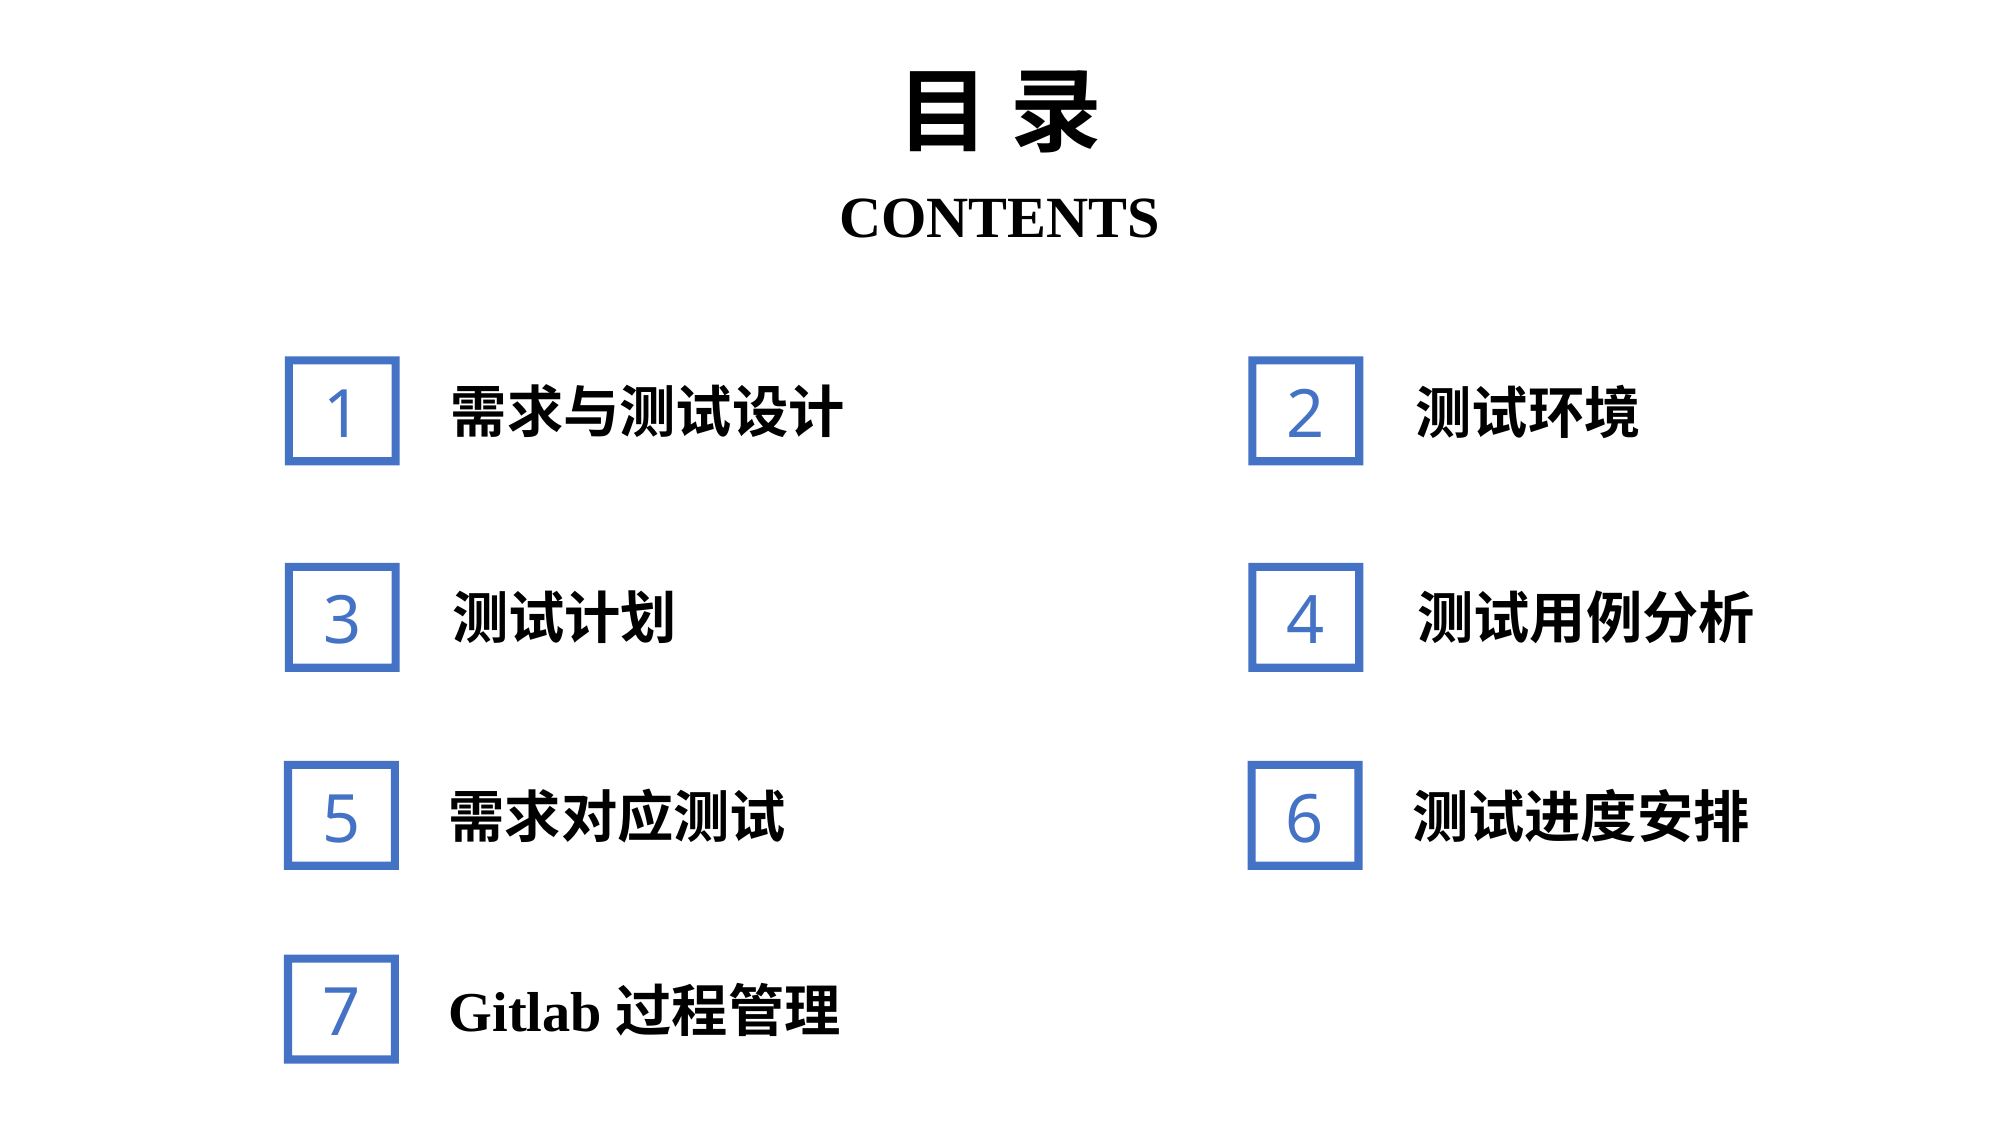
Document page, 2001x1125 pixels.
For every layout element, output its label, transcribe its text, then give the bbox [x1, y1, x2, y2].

text_box 3 [284, 562, 401, 673]
text_box 7 [283, 954, 400, 1065]
text_box 2 [1247, 355, 1364, 466]
text_box 测试计划 [437, 574, 692, 657]
text_box CONTENTS [825, 172, 1175, 257]
text_box 5 [283, 760, 400, 871]
text_box 需求与测试设计 [436, 369, 860, 452]
text_box 测试用例分析 [1402, 574, 1770, 657]
text_box 测试环境 [1400, 369, 1656, 453]
text_box 测试进度安排 [1397, 773, 1828, 856]
text_box Gitlab过程管理 [433, 967, 865, 1050]
text_box 4 [1247, 562, 1364, 673]
text_box 需求对应测试 [433, 773, 820, 856]
text_box 1 [284, 355, 401, 466]
text_box 目 录 [882, 46, 1117, 171]
text_box 6 [1247, 760, 1364, 871]
